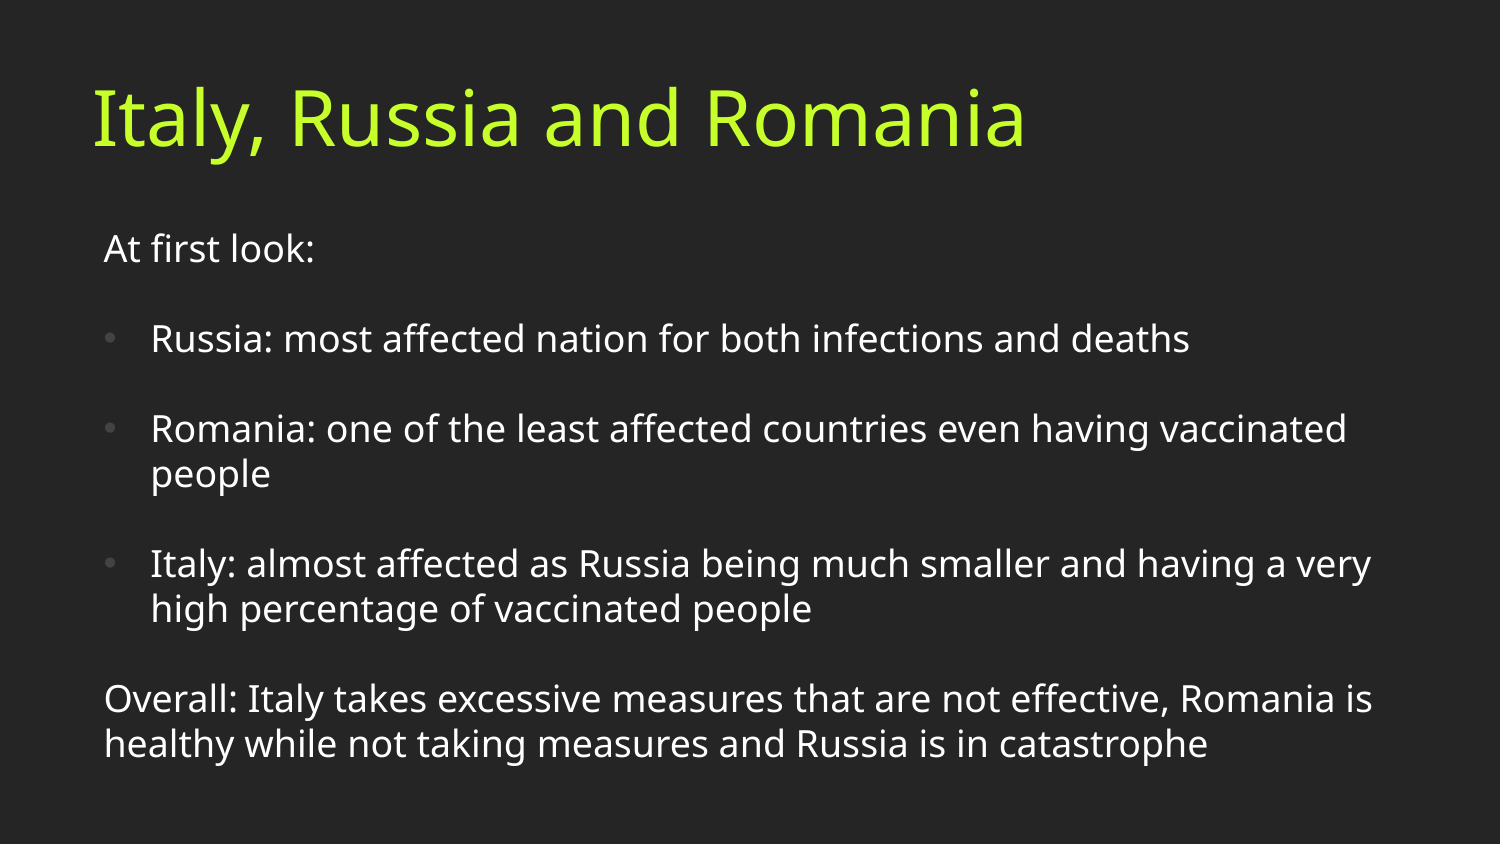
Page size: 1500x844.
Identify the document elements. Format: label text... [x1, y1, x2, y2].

title Italy, Russia and Romania [65, 53, 1056, 194]
list At first look: Russia: most affected nation for both infections and deaths Romania: one of the least affected countries even having vaccinated people Italy: almost affected as Russia being much smaller and having a very high percentage of vaccinated people Overall: Italy takes excessive measures that are not effective, Romania is healthy while not taking measures and Russia is in catastrophe [65, 209, 1411, 805]
